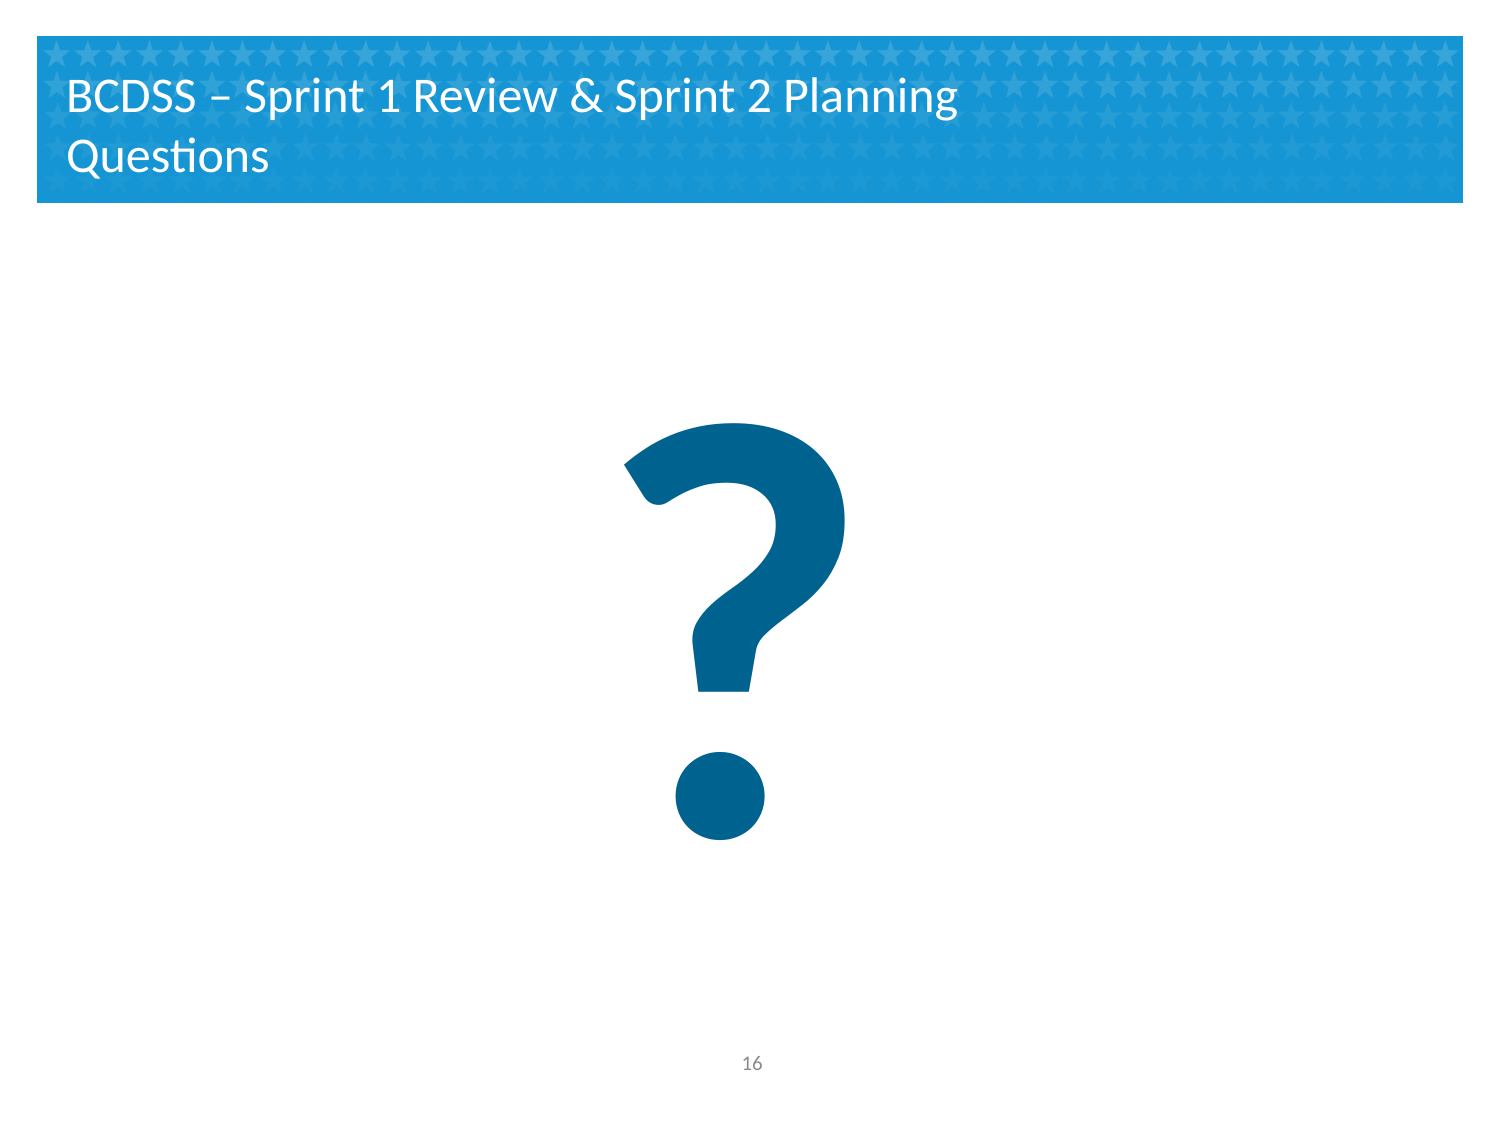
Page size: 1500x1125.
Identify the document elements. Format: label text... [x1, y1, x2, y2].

picture [37, 36, 1463, 203]
text_box ? [580, 230, 888, 964]
title BCDSS – Sprint 1 Review & Sprint 2 Planning Questions [50, 35, 1418, 191]
slide_number 15 [711, 1032, 793, 1093]
